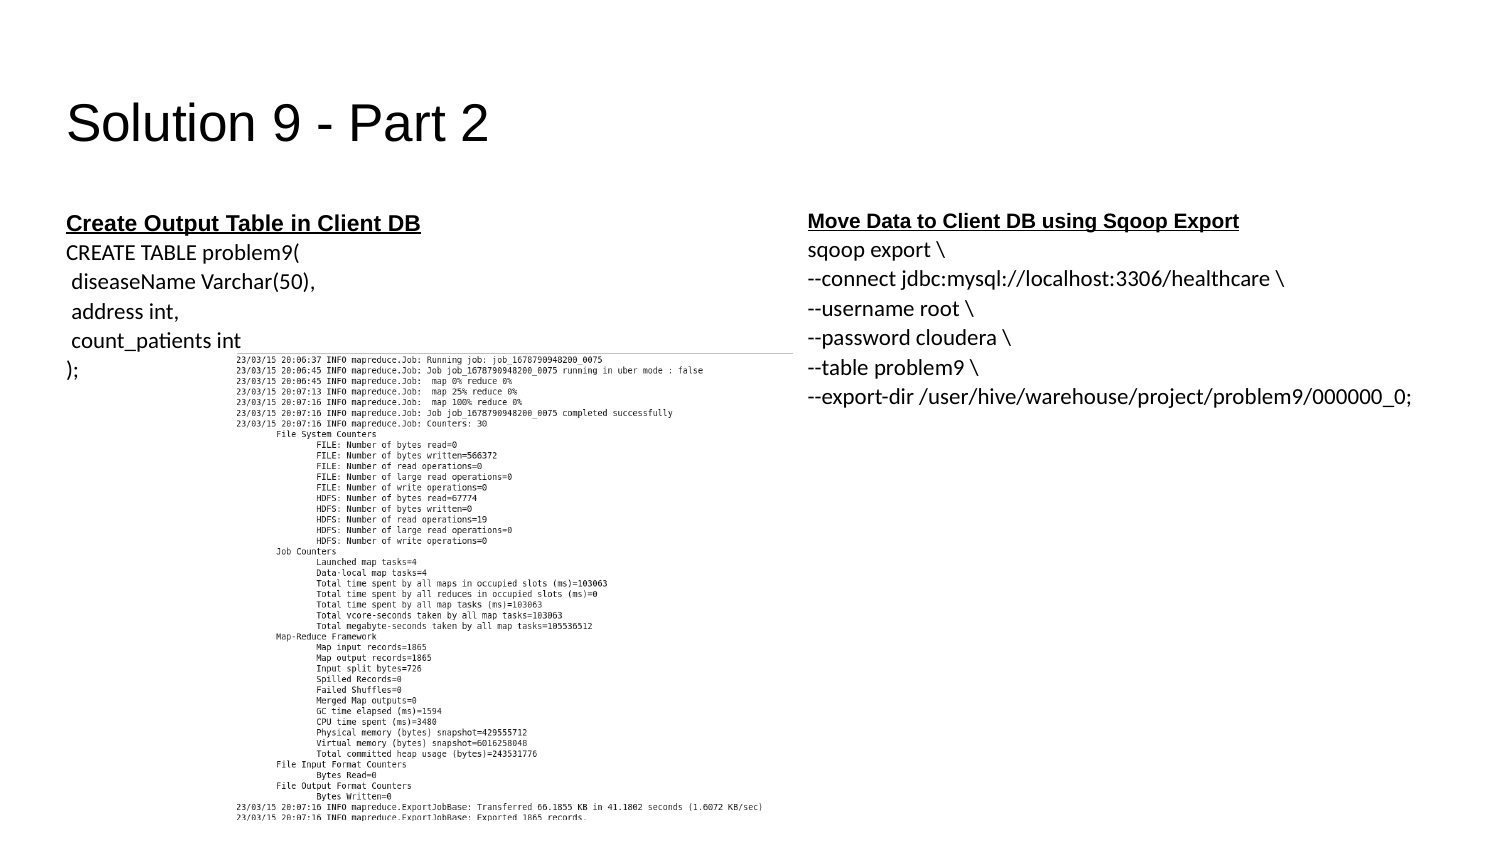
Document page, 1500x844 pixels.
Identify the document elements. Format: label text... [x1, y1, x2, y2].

list Create Output Table in Client DB CREATE TABLE problem9( diseaseName Varchar(50), address int, count_patients int ); [51, 189, 708, 750]
picture [237, 352, 793, 821]
list Move Data to Client DB using Sqoop Export sqoop export \ --connect jdbc:mysql://localhost:3306/healthcare \ --username root \ --password cloudera \ --table problem9 \ --export-dir /user/hive/warehouse/project/problem9/000000_0; [792, 189, 1449, 750]
title Solution 9 - Part 2 [51, 72, 1449, 167]
